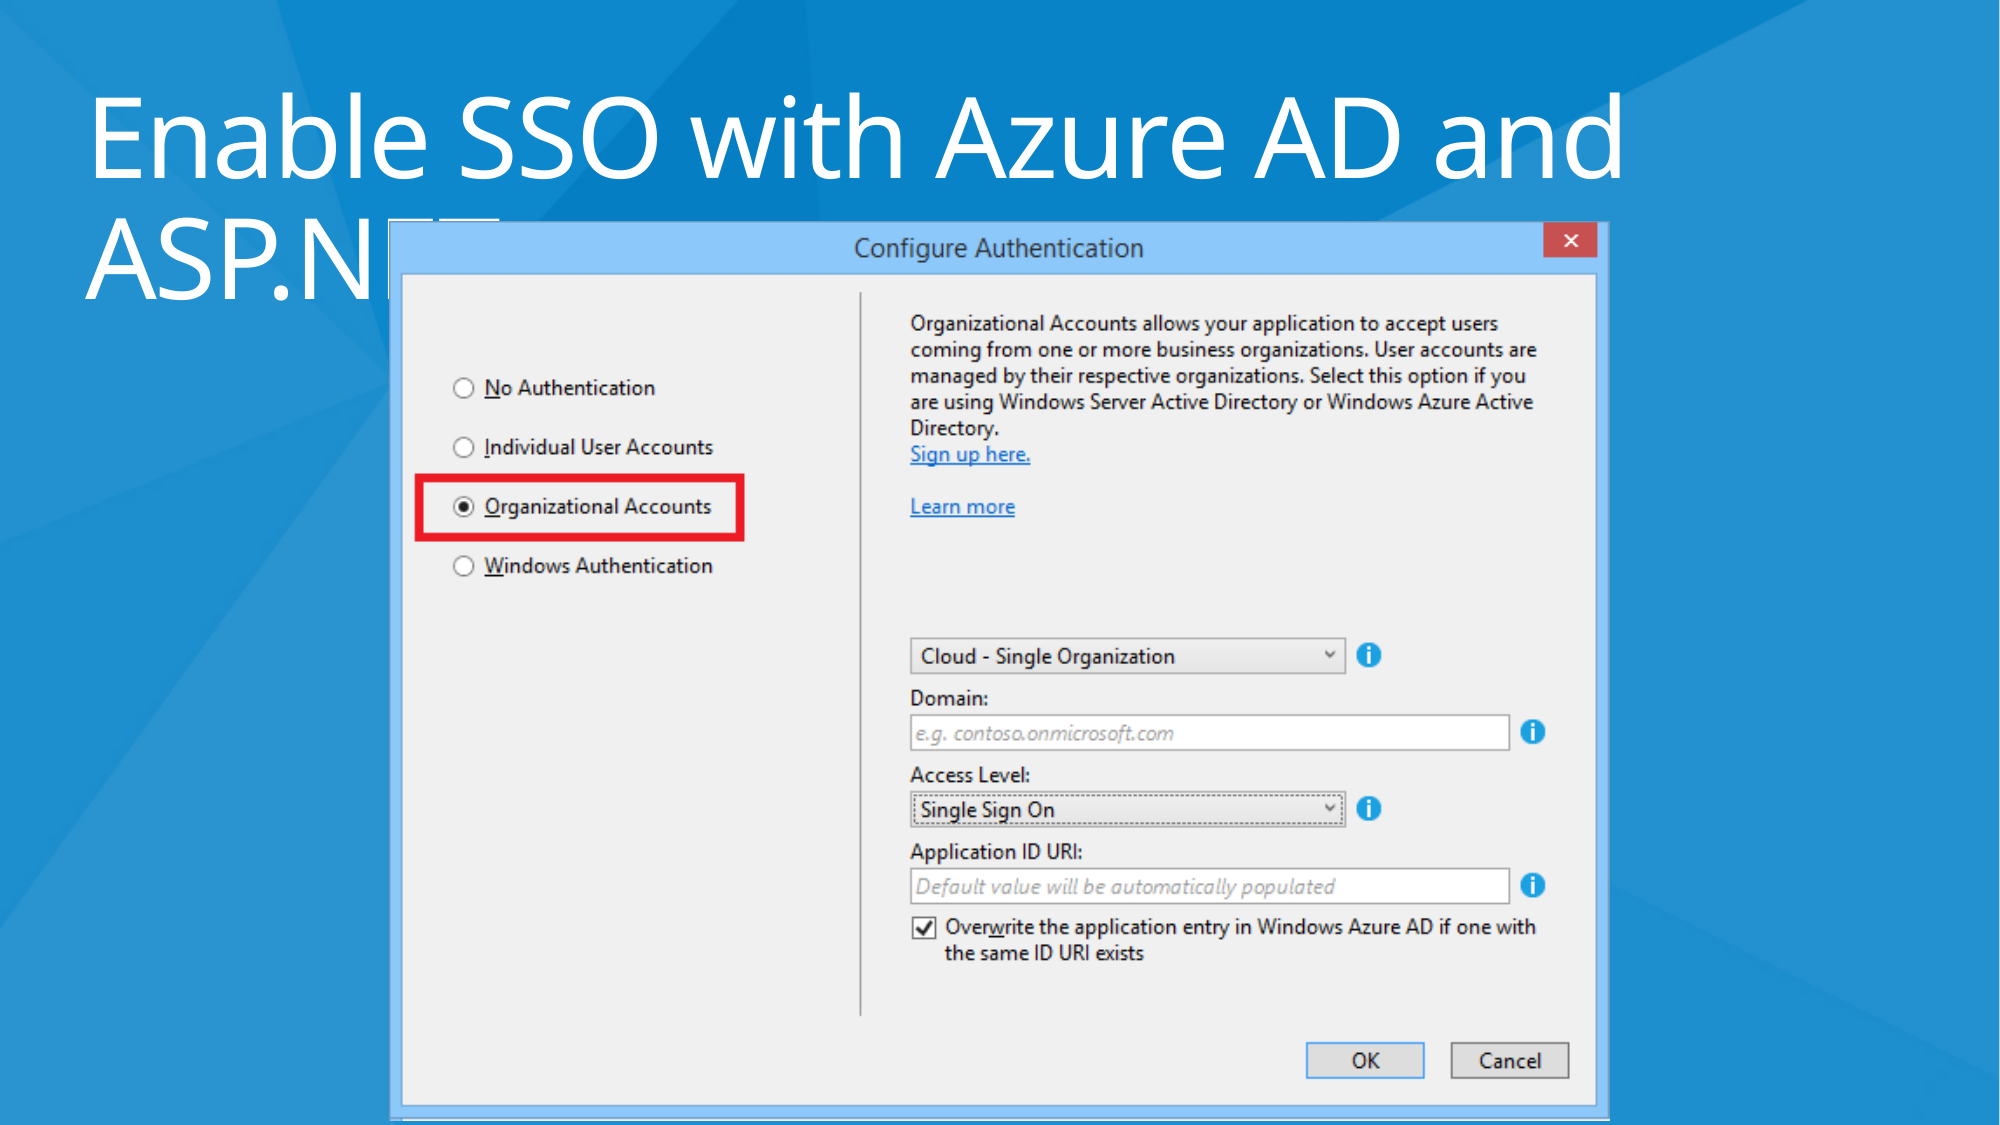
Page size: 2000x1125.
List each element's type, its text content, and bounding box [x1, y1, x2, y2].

title Enable SSO with Azure AD and ASP.NET [85, 81, 1914, 204]
picture [0, 0, 2000, 1125]
